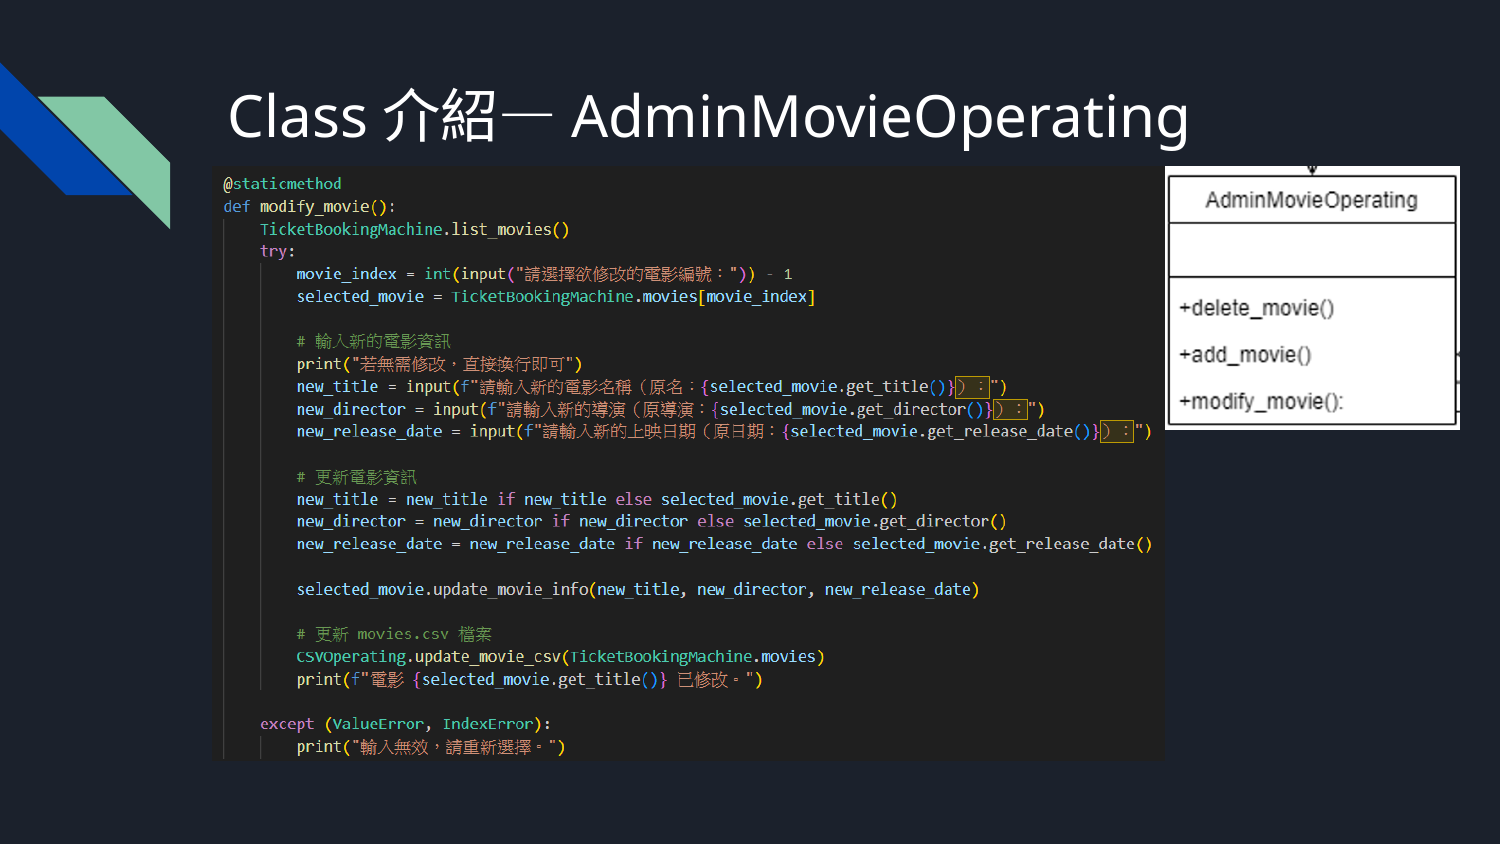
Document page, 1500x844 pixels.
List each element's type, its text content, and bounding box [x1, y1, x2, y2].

title Class介紹—AdminMovieOperating [212, 64, 1368, 165]
picture [212, 166, 1461, 761]
